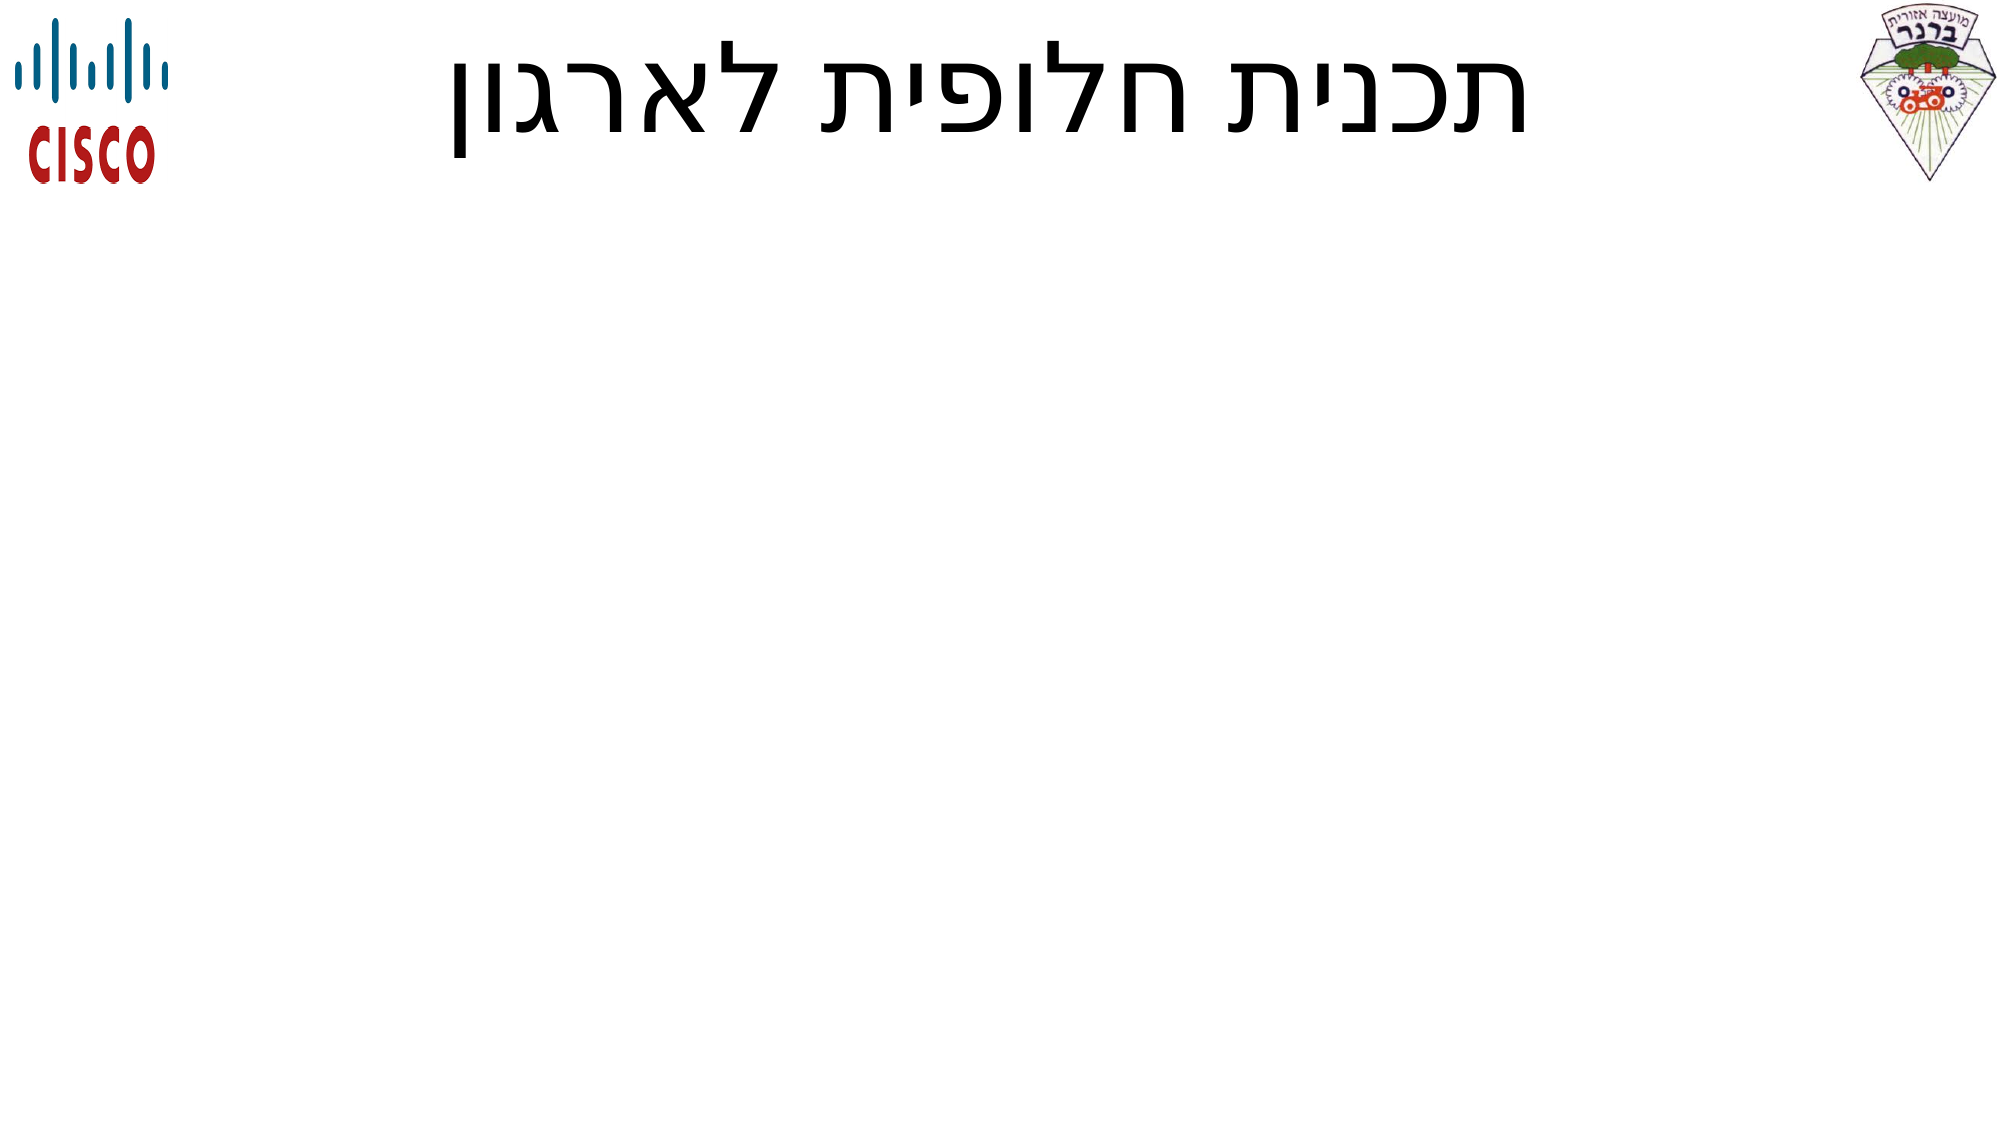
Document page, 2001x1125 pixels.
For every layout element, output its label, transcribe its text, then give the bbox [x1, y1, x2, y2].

picture [1856, 0, 2000, 185]
title תכנית חלופית לארגון [240, 0, 1740, 168]
picture [15, 18, 168, 185]
